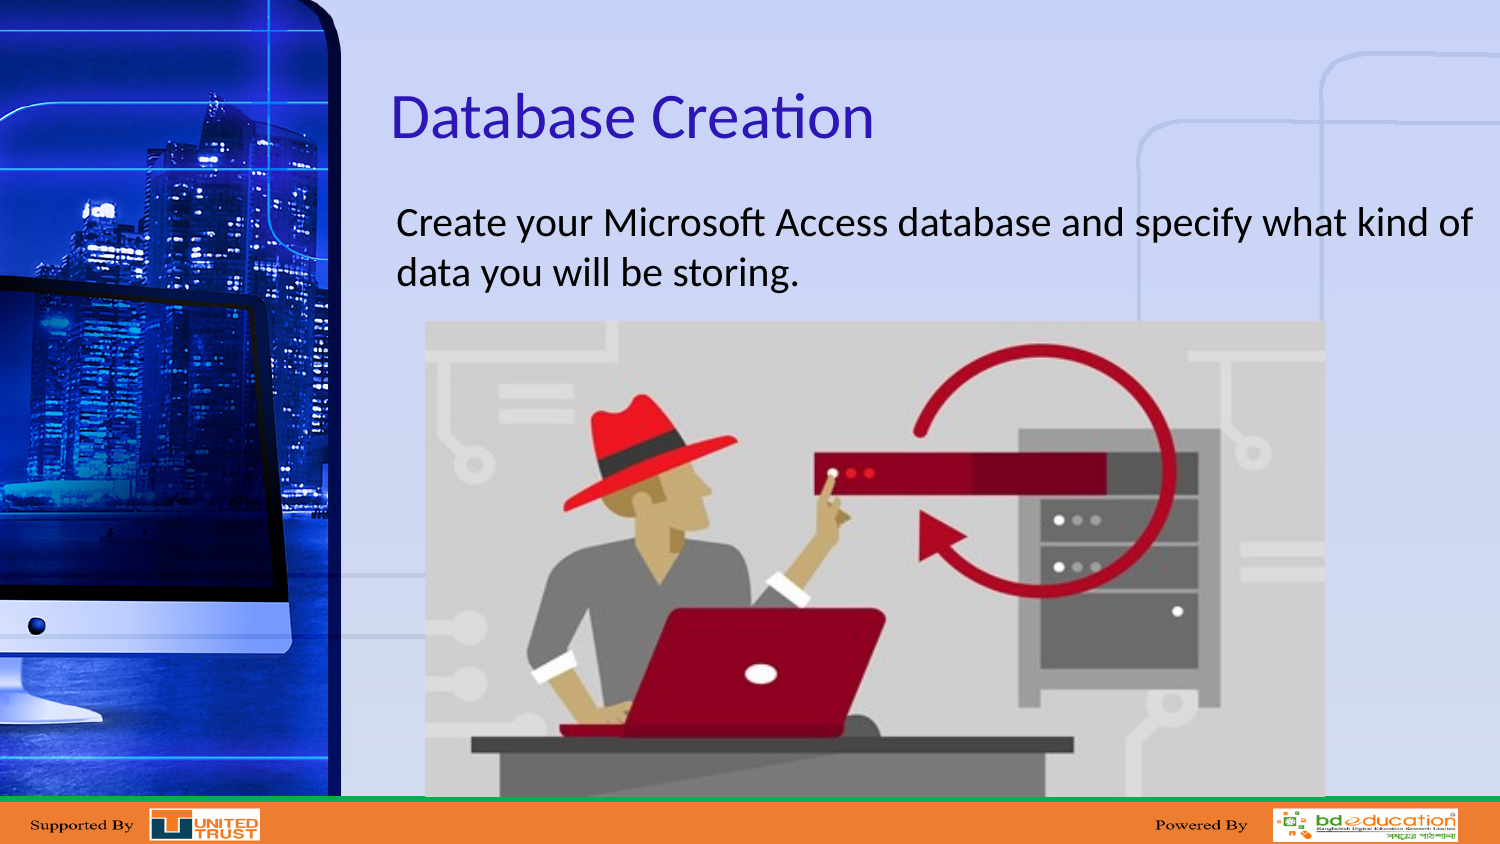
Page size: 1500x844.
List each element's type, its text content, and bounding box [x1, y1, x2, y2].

title Database Creation [375, 65, 1377, 109]
picture [0, 0, 1500, 844]
list Create your Microsoft Access database and specify what kind of data you will be storing. [324, 109, 1500, 686]
